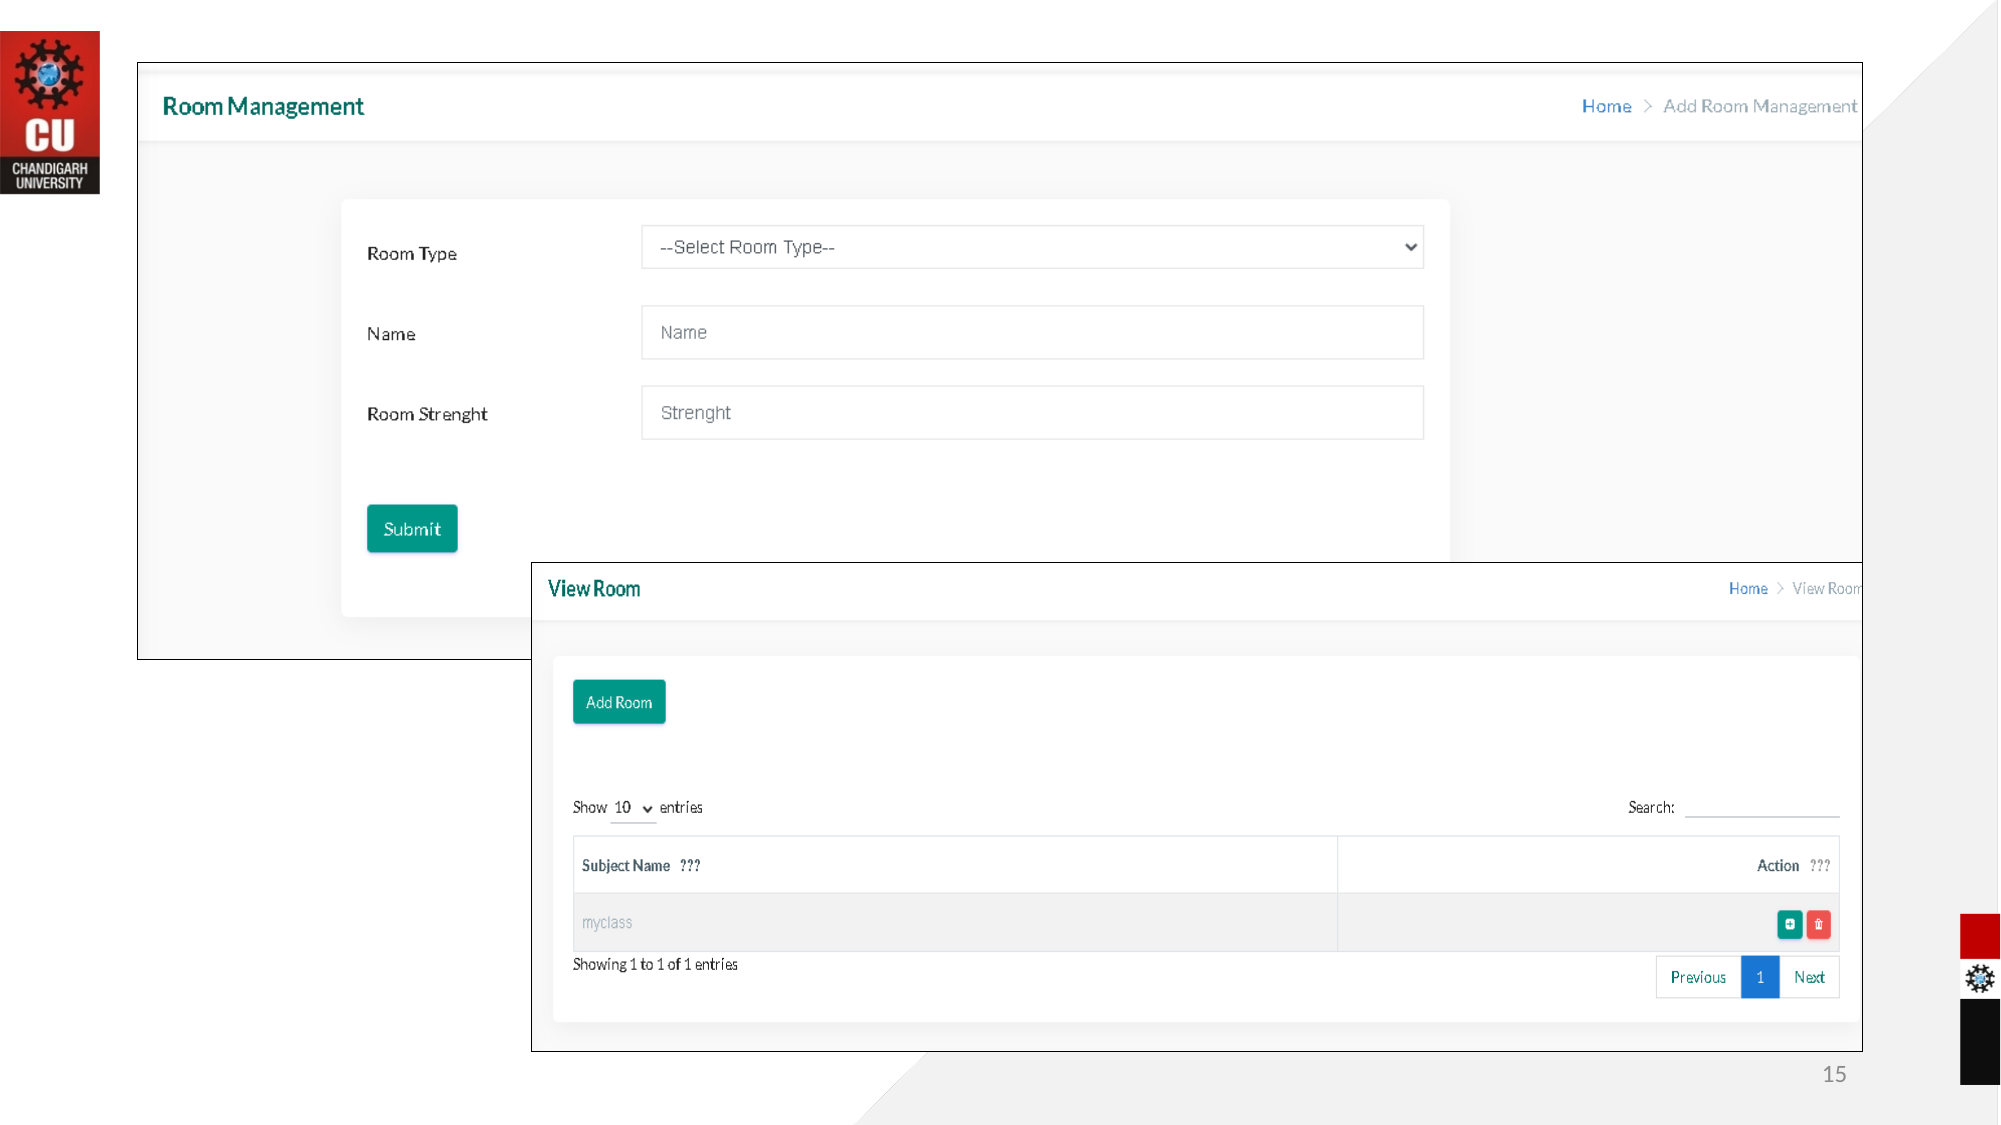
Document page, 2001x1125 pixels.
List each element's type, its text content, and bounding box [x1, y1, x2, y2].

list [137, 62, 1863, 660]
slide_number 15 [1412, 1052, 1863, 1103]
picture [0, 0, 2001, 1125]
